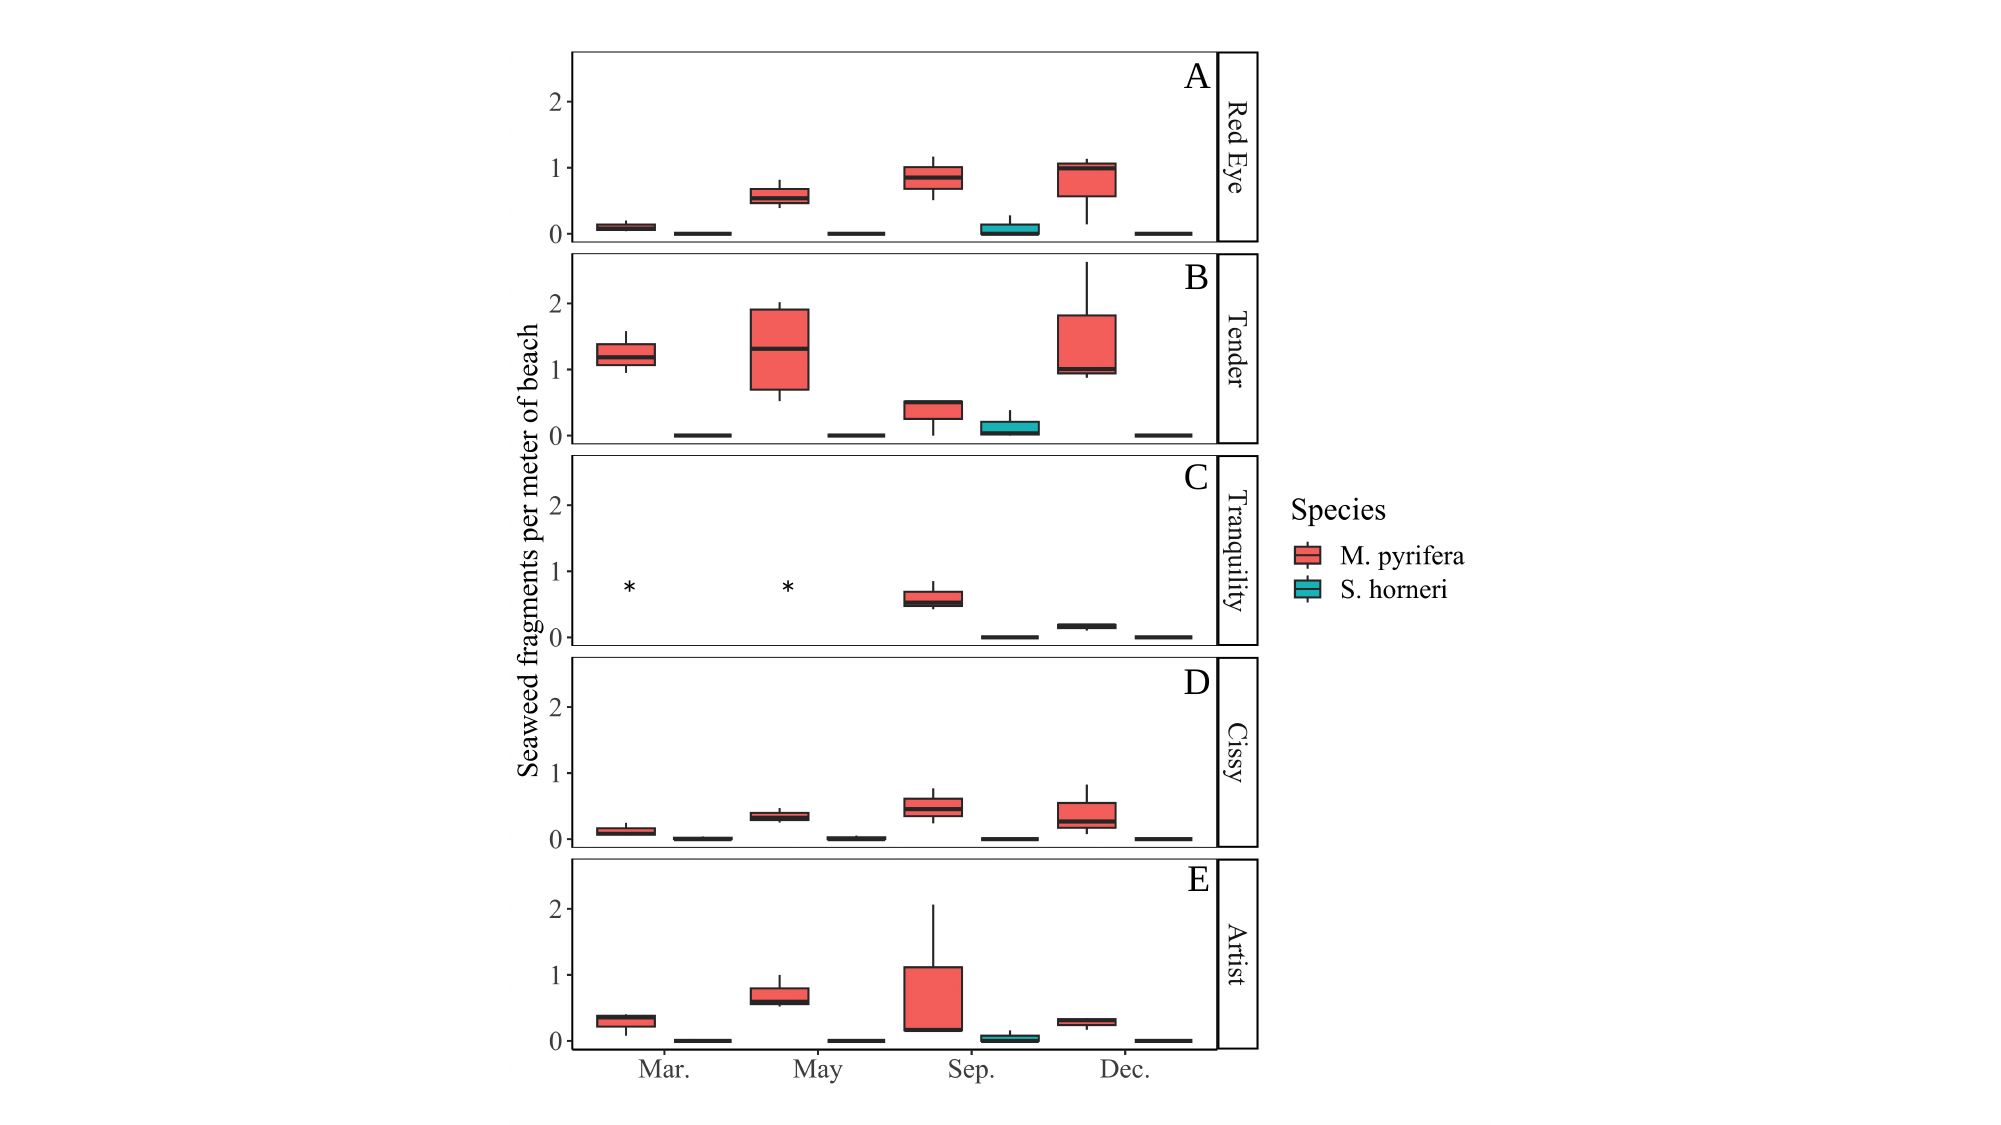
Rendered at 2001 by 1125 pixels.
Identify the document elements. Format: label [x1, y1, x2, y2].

picture [507, 0, 1493, 1125]
